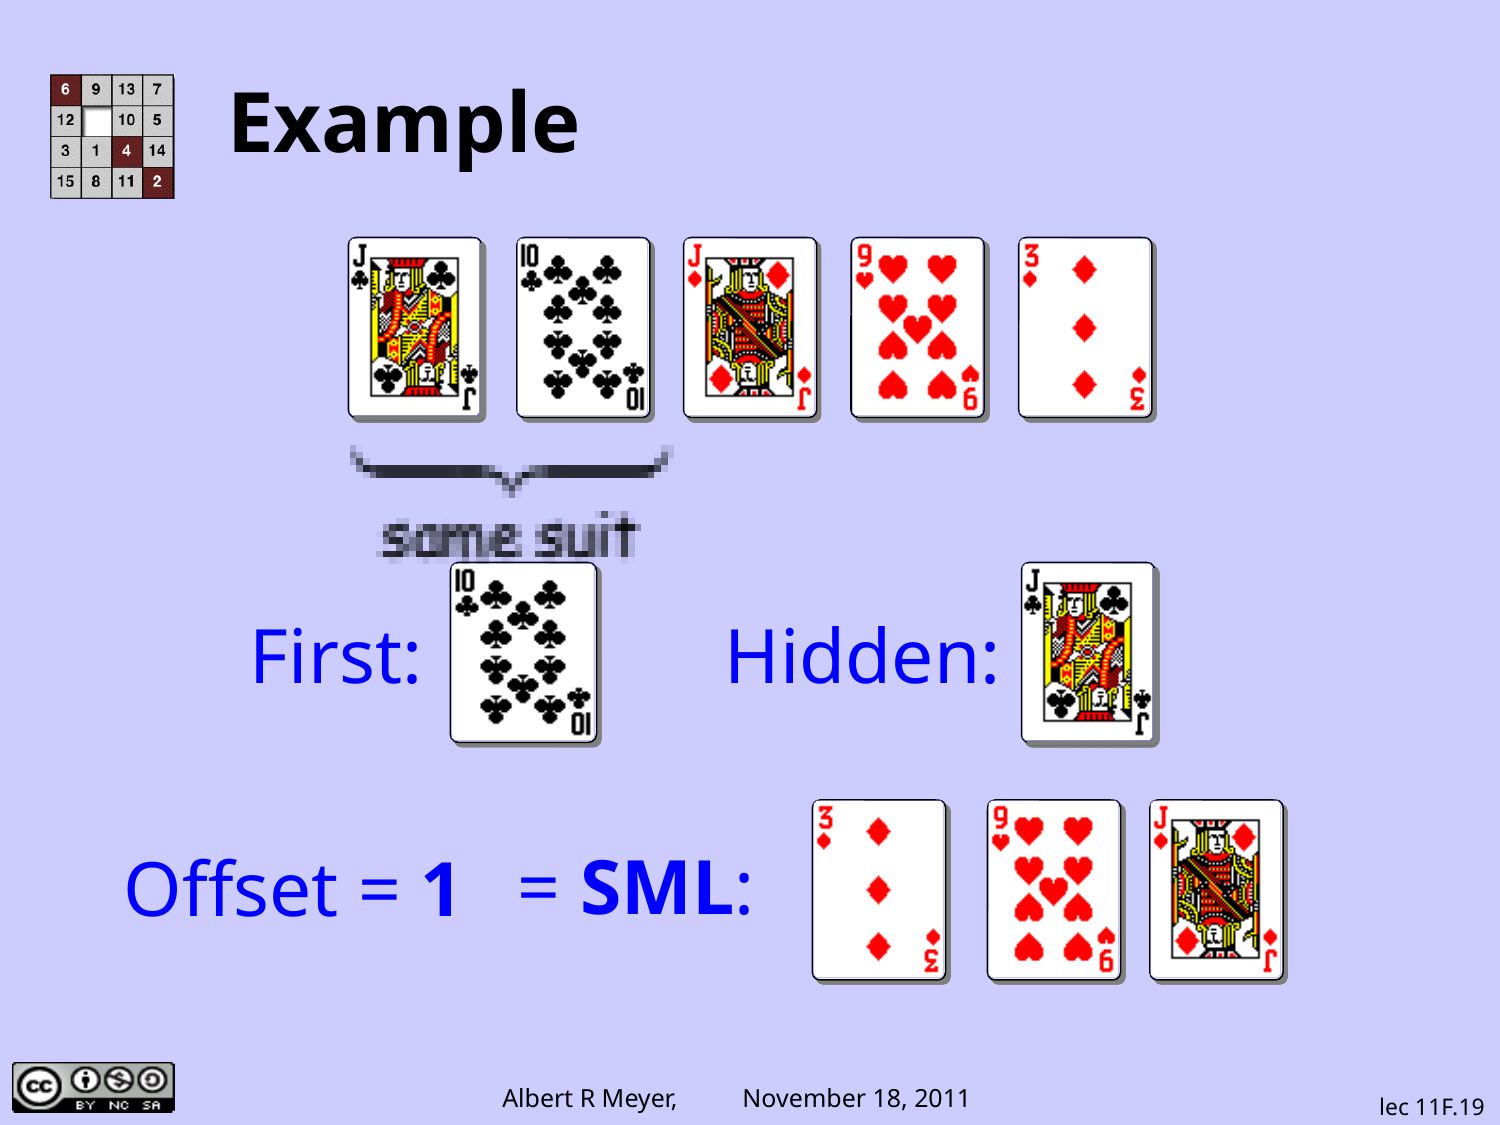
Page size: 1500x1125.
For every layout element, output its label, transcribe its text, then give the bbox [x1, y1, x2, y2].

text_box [187, 562, 597, 743]
picture [683, 237, 817, 418]
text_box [337, 300, 676, 572]
picture [12, 1062, 175, 1113]
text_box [516, 237, 651, 299]
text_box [1018, 237, 1153, 418]
title Example [212, 24, 1301, 213]
picture [50, 74, 175, 199]
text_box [850, 237, 985, 418]
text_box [499, 799, 1284, 981]
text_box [348, 237, 482, 299]
text_box Offset = 1 [108, 833, 494, 939]
slide_number lec 11F.19 [1062, 1084, 1500, 1125]
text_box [712, 562, 1155, 743]
